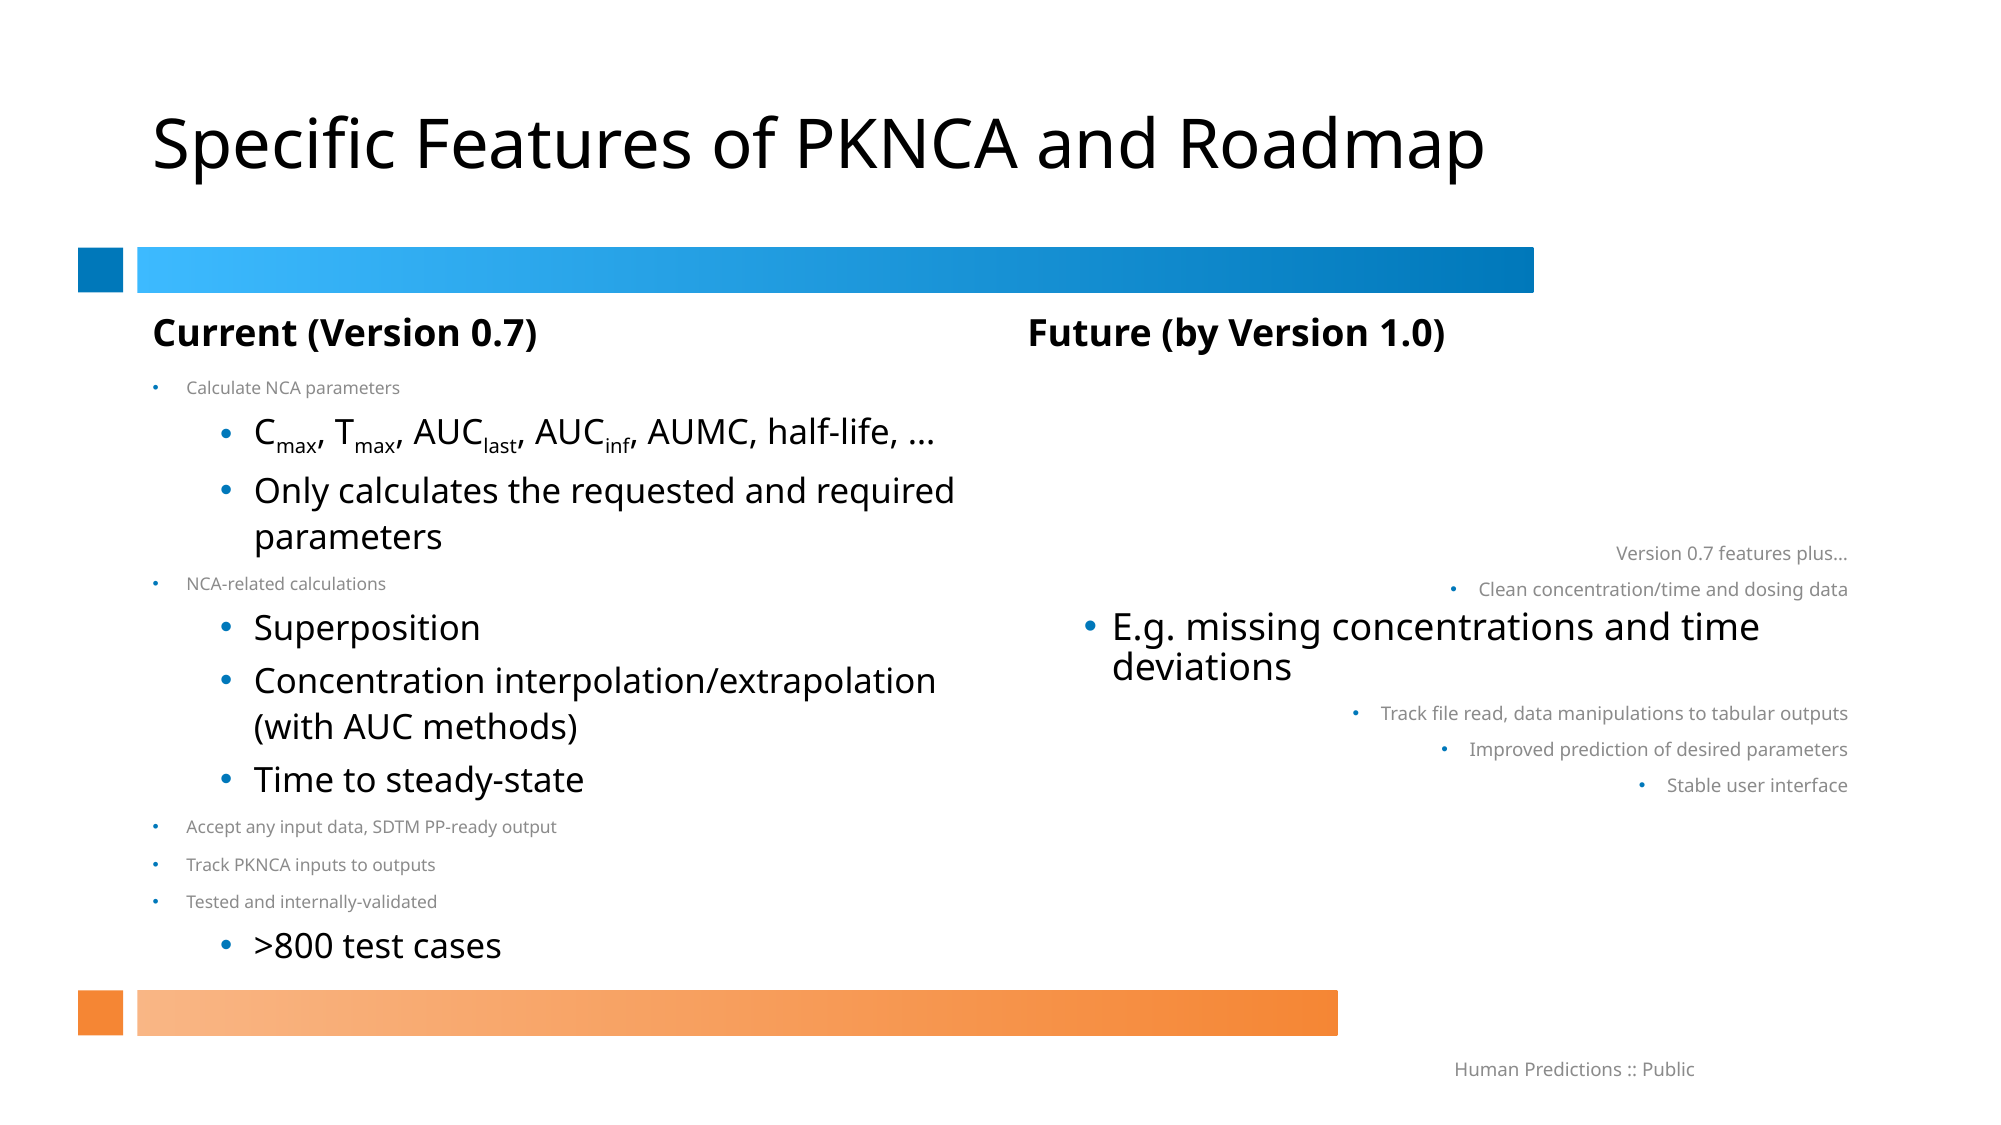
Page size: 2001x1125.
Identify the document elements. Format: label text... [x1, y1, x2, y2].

list Version 0.7 features plus… Clean concentration/time and dosing data E.g. missing concentrations and time deviations Track file read, data manipulations to tabular outputs Improved prediction of desired parameters Stable user interface [1012, 362, 1863, 978]
list Calculate NCA parameters Cmax, Tmax, AUClast, AUCinf, AUMC, half-life, … Only calculates the requested and required parameters NCA-related calculations Superposition Concentration interpolation/extrapolation (with AUC methods) Time to steady-state Accept any input data, SDTM PP-ready output Track PKNCA inputs to outputs Tested and internally-validated >800 test cases [137, 362, 984, 978]
list Future (by Version 1.0) [1012, 302, 1863, 362]
title Specific Features of PKNCA and Roadmap [137, 59, 1863, 234]
list Current (Version 0.7) [137, 302, 984, 362]
